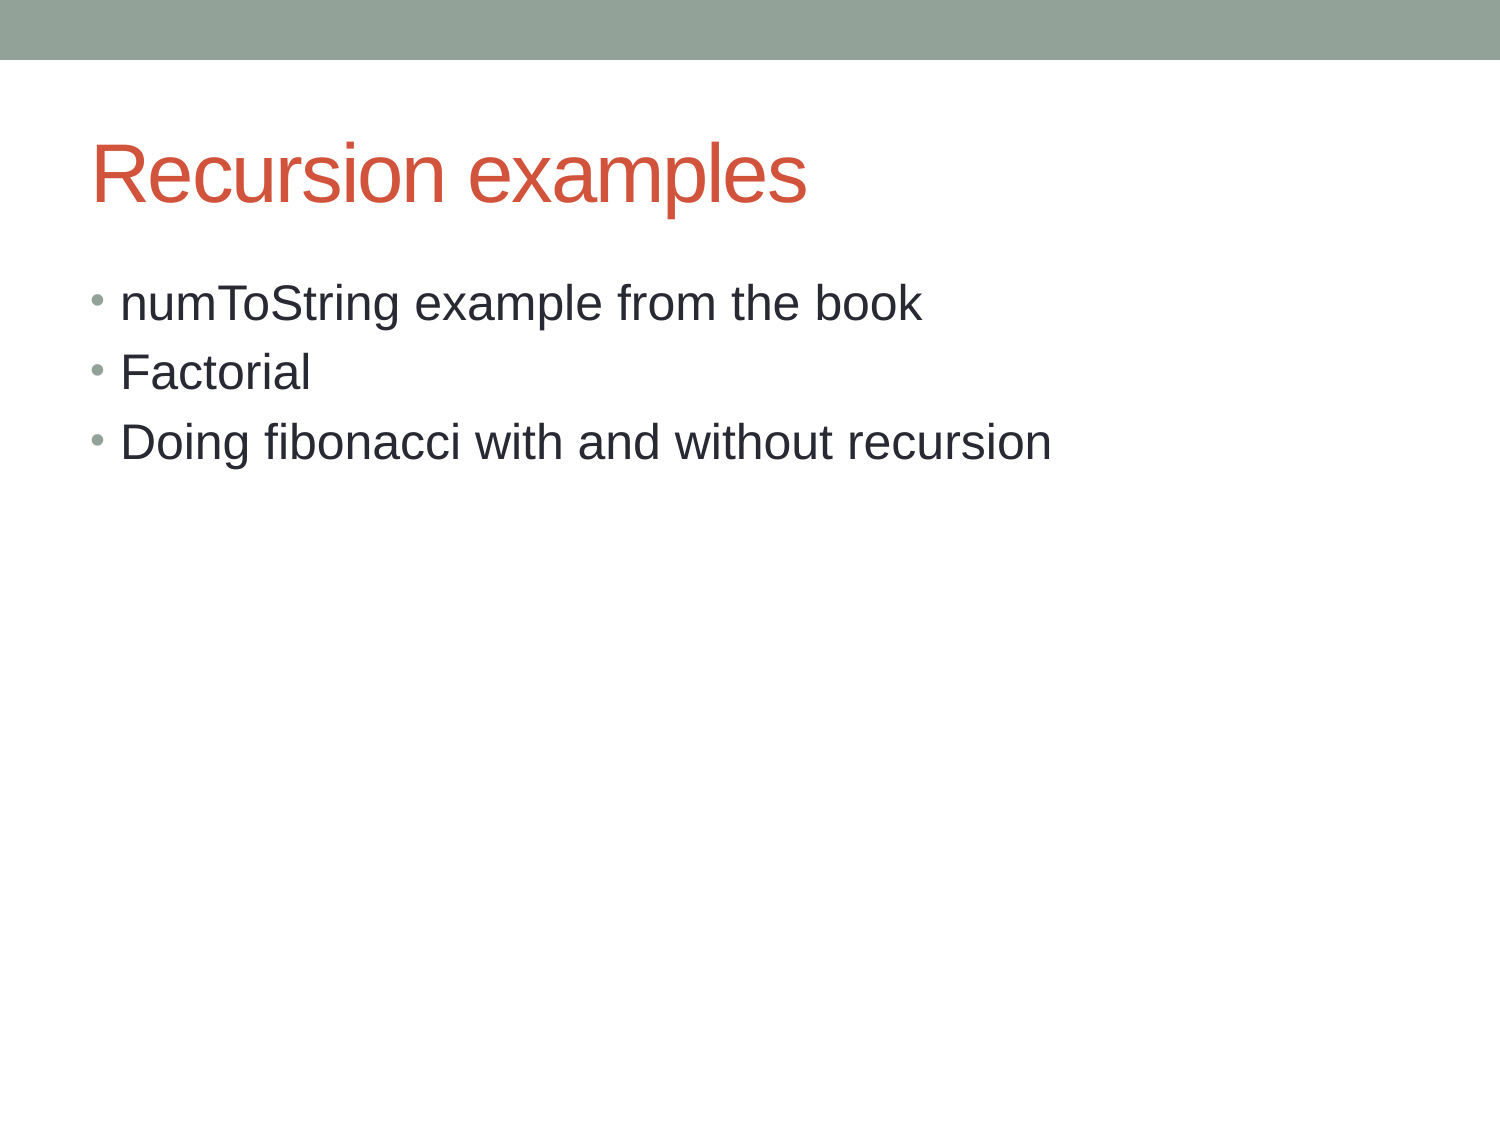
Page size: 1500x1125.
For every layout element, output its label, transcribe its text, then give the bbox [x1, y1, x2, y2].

list numToString example from the book Factorial Doing fibonacci with and without recursion [75, 262, 1425, 1063]
title Recursion examples [75, 87, 1425, 250]
